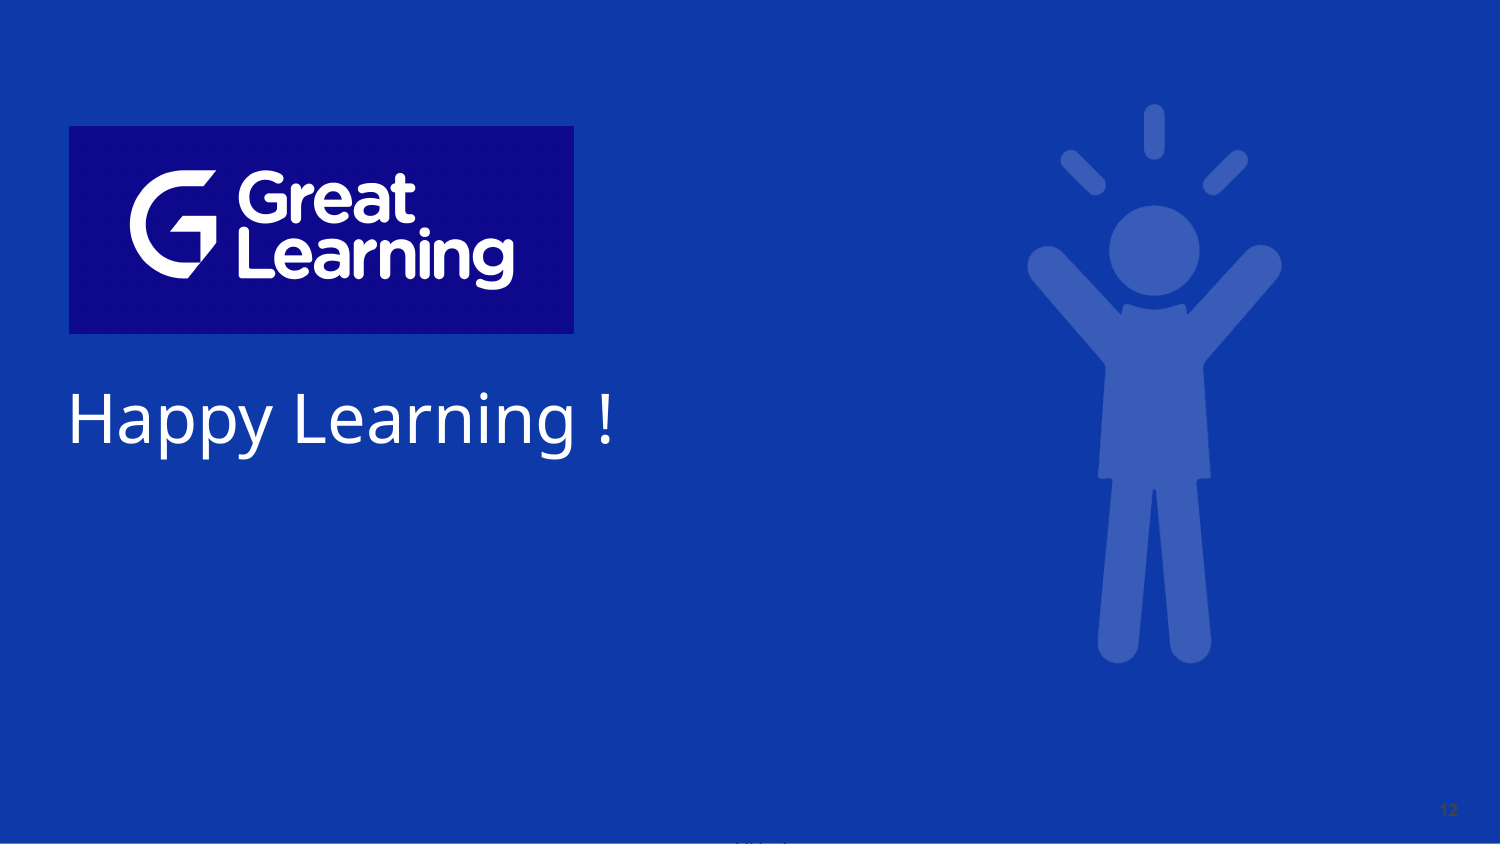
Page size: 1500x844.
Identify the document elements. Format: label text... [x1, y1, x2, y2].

picture [69, 126, 574, 334]
slide_number ‹#› [1403, 779, 1494, 844]
picture [992, 84, 1337, 692]
